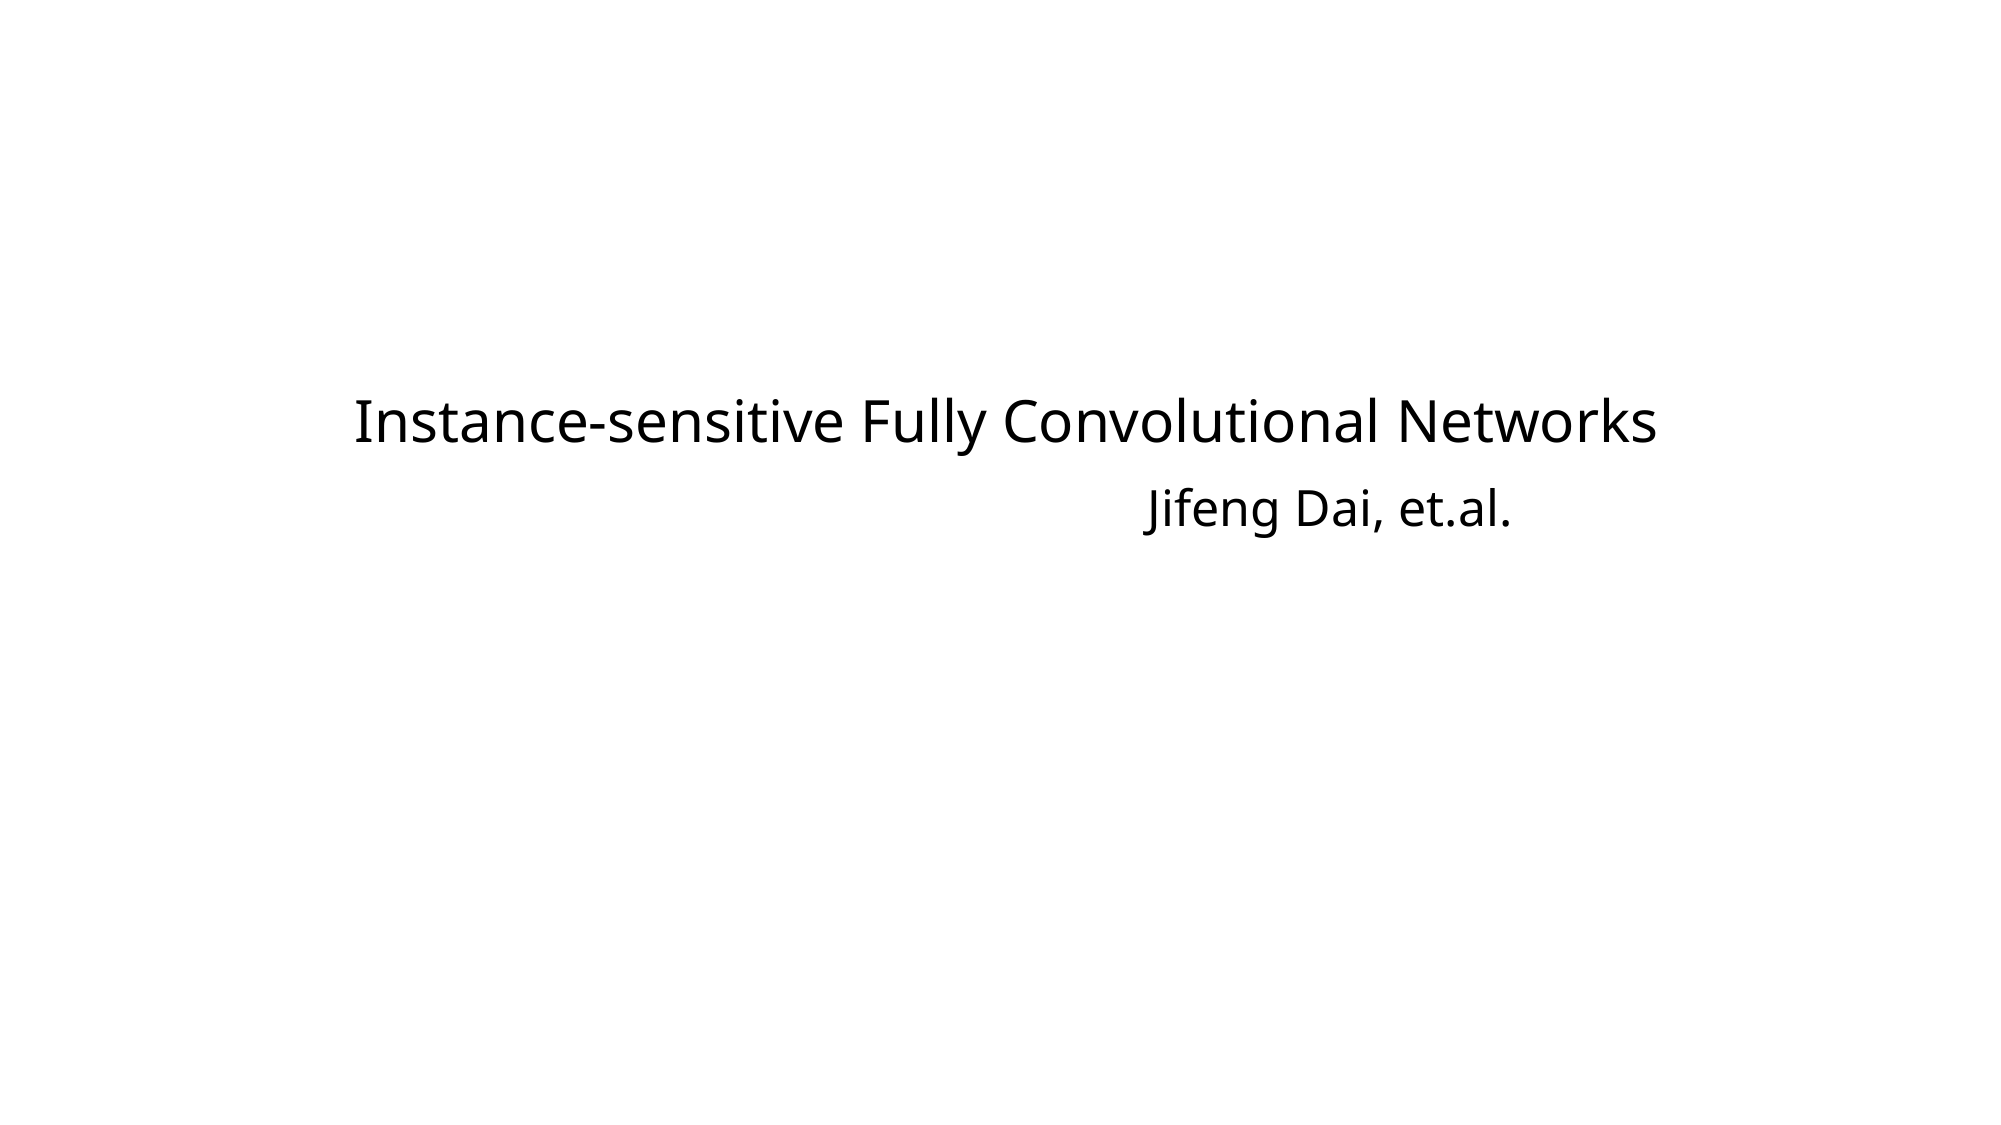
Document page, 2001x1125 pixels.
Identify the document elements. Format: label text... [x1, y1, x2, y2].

list Instance-sensitive Fully Convolutional Networks Jifeng Dai, et.al. [171, 384, 1897, 935]
